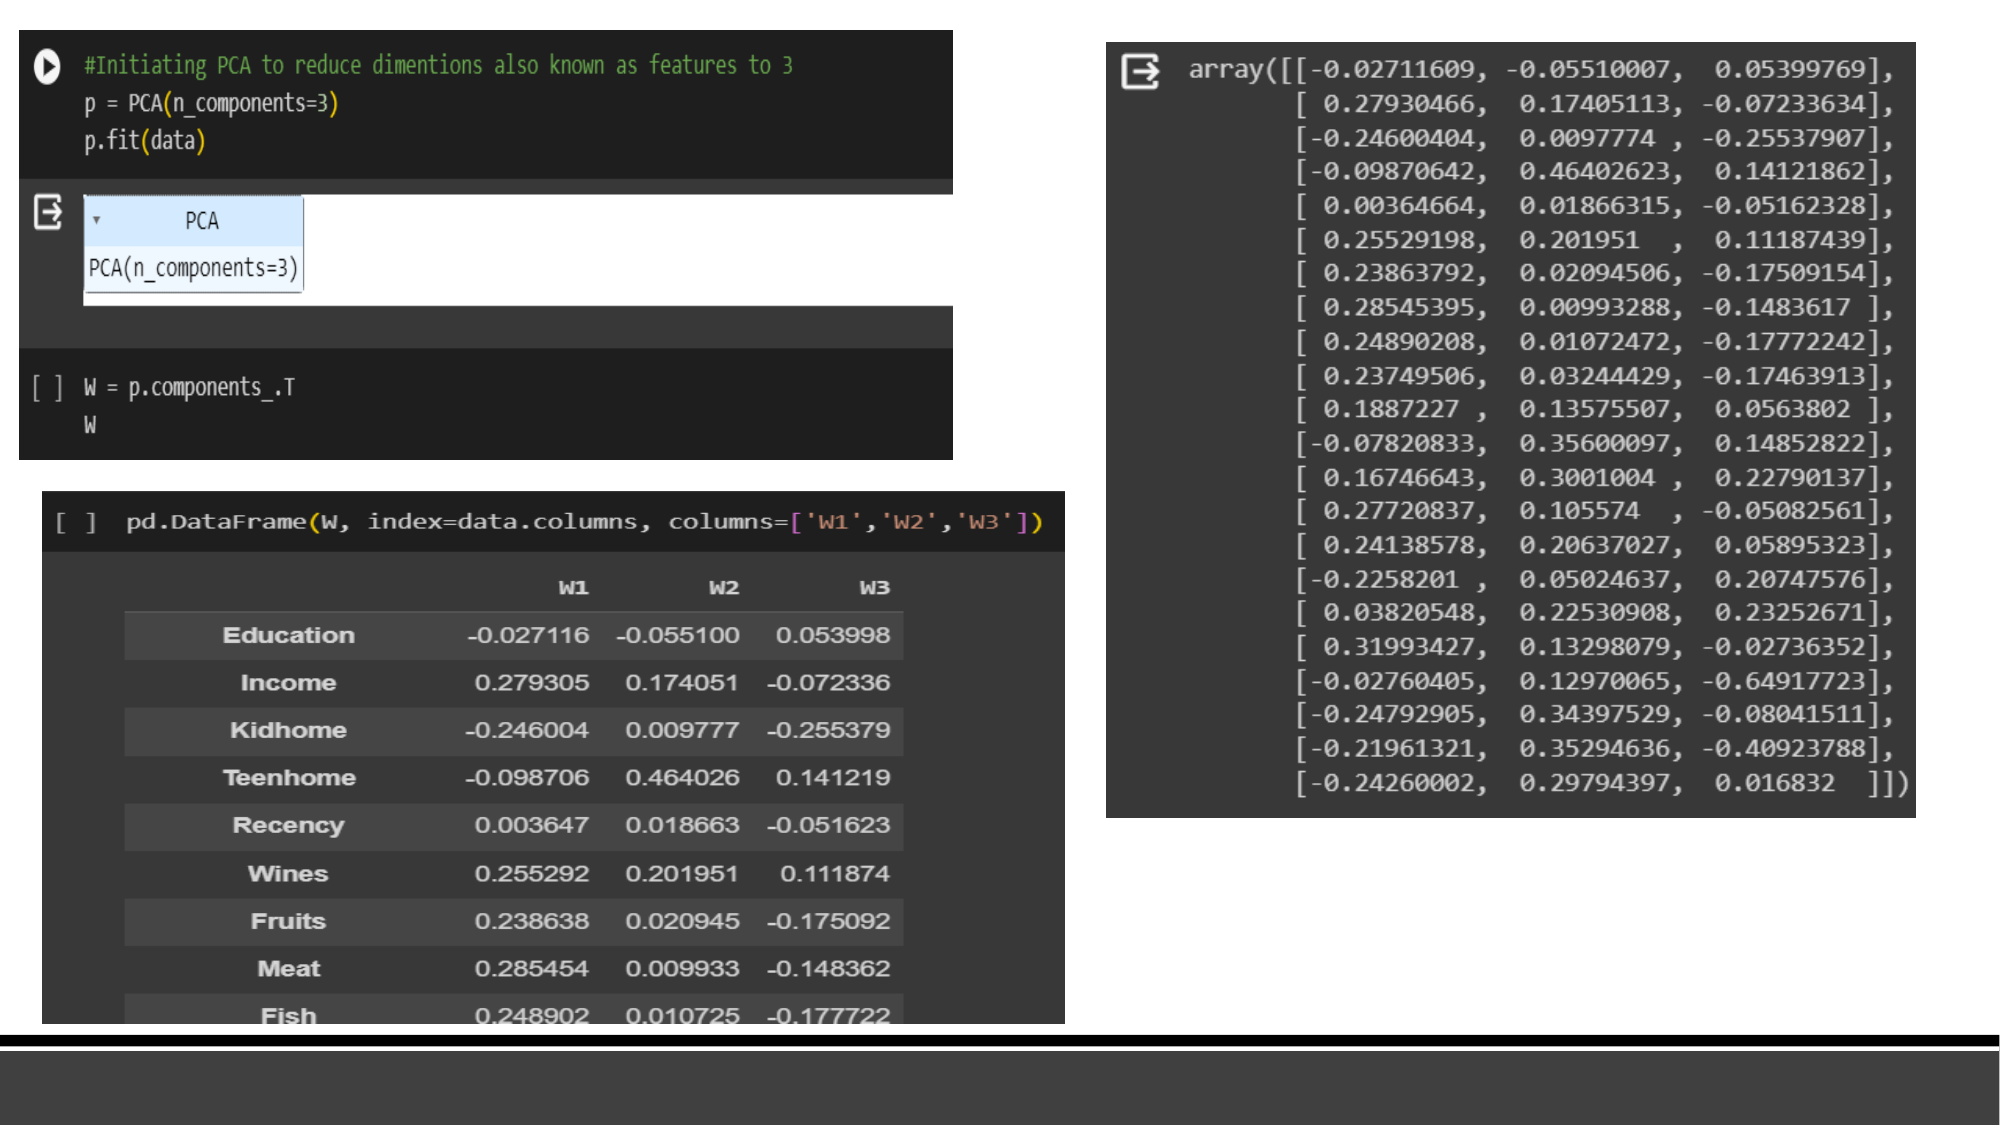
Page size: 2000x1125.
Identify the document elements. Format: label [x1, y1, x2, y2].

picture [42, 491, 1066, 1024]
picture [18, 30, 953, 460]
picture [1105, 42, 1916, 819]
